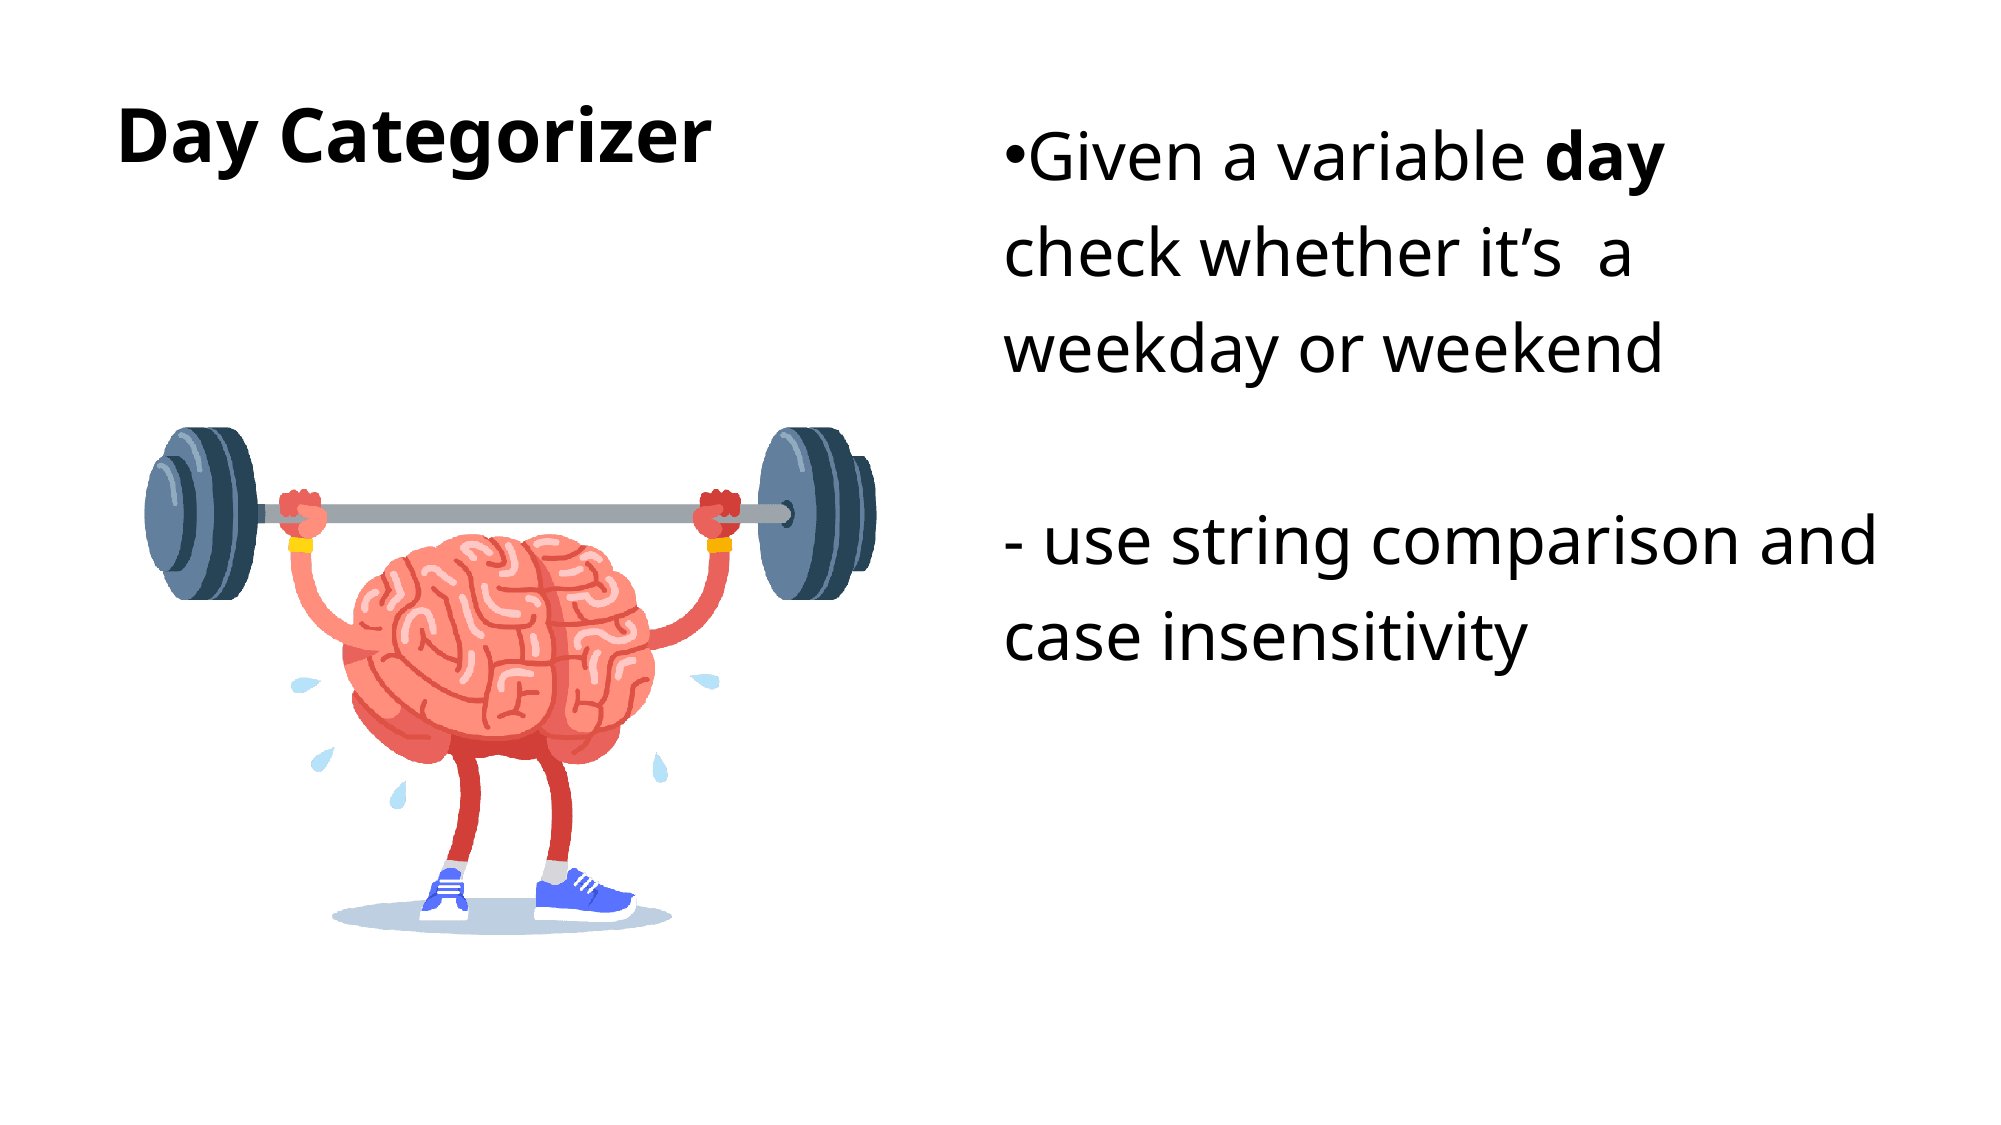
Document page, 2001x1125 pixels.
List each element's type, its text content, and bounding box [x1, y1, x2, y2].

picture [119, 329, 889, 1036]
title Day Categorizer [100, 90, 889, 303]
subtitle Given a variable day check whether it’s a weekday or weekend - use string comparison and case insensitivity [988, 90, 1899, 1035]
